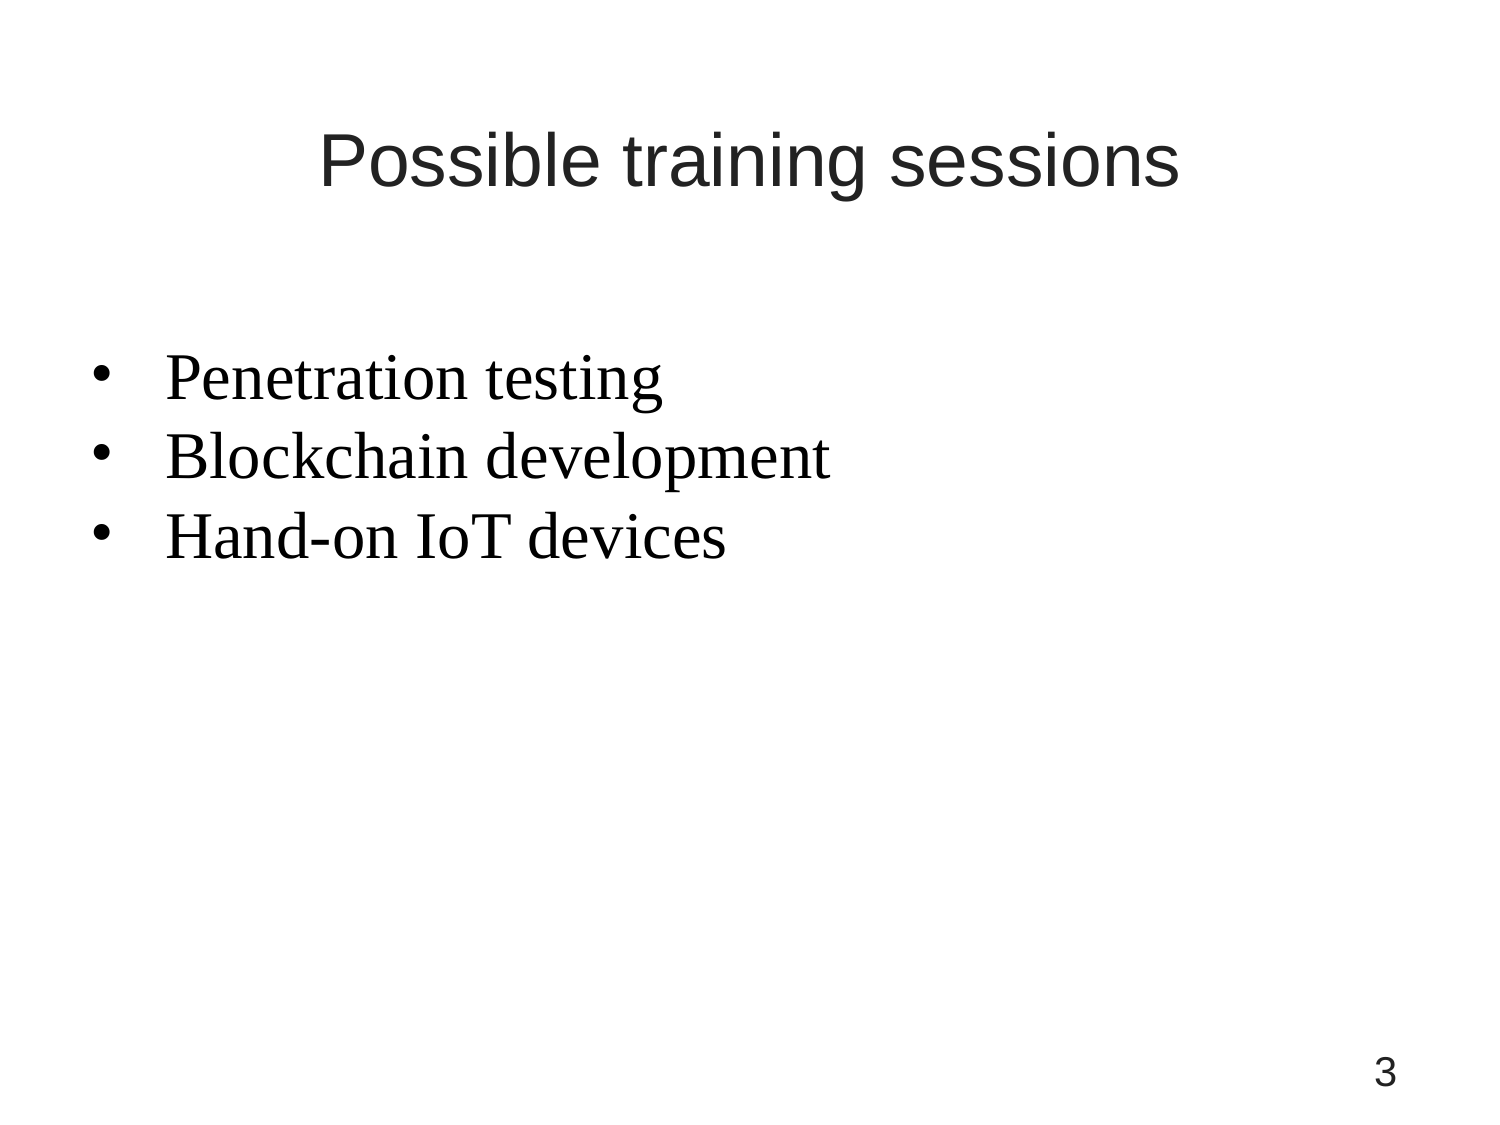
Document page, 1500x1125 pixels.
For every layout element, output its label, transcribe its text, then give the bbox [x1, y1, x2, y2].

title Possible training sessions [87, 62, 1413, 250]
text_box 3 [1074, 1037, 1413, 1100]
text_box Penetration testing Blockchain development Hand-on IoT devices [75, 324, 1463, 660]
